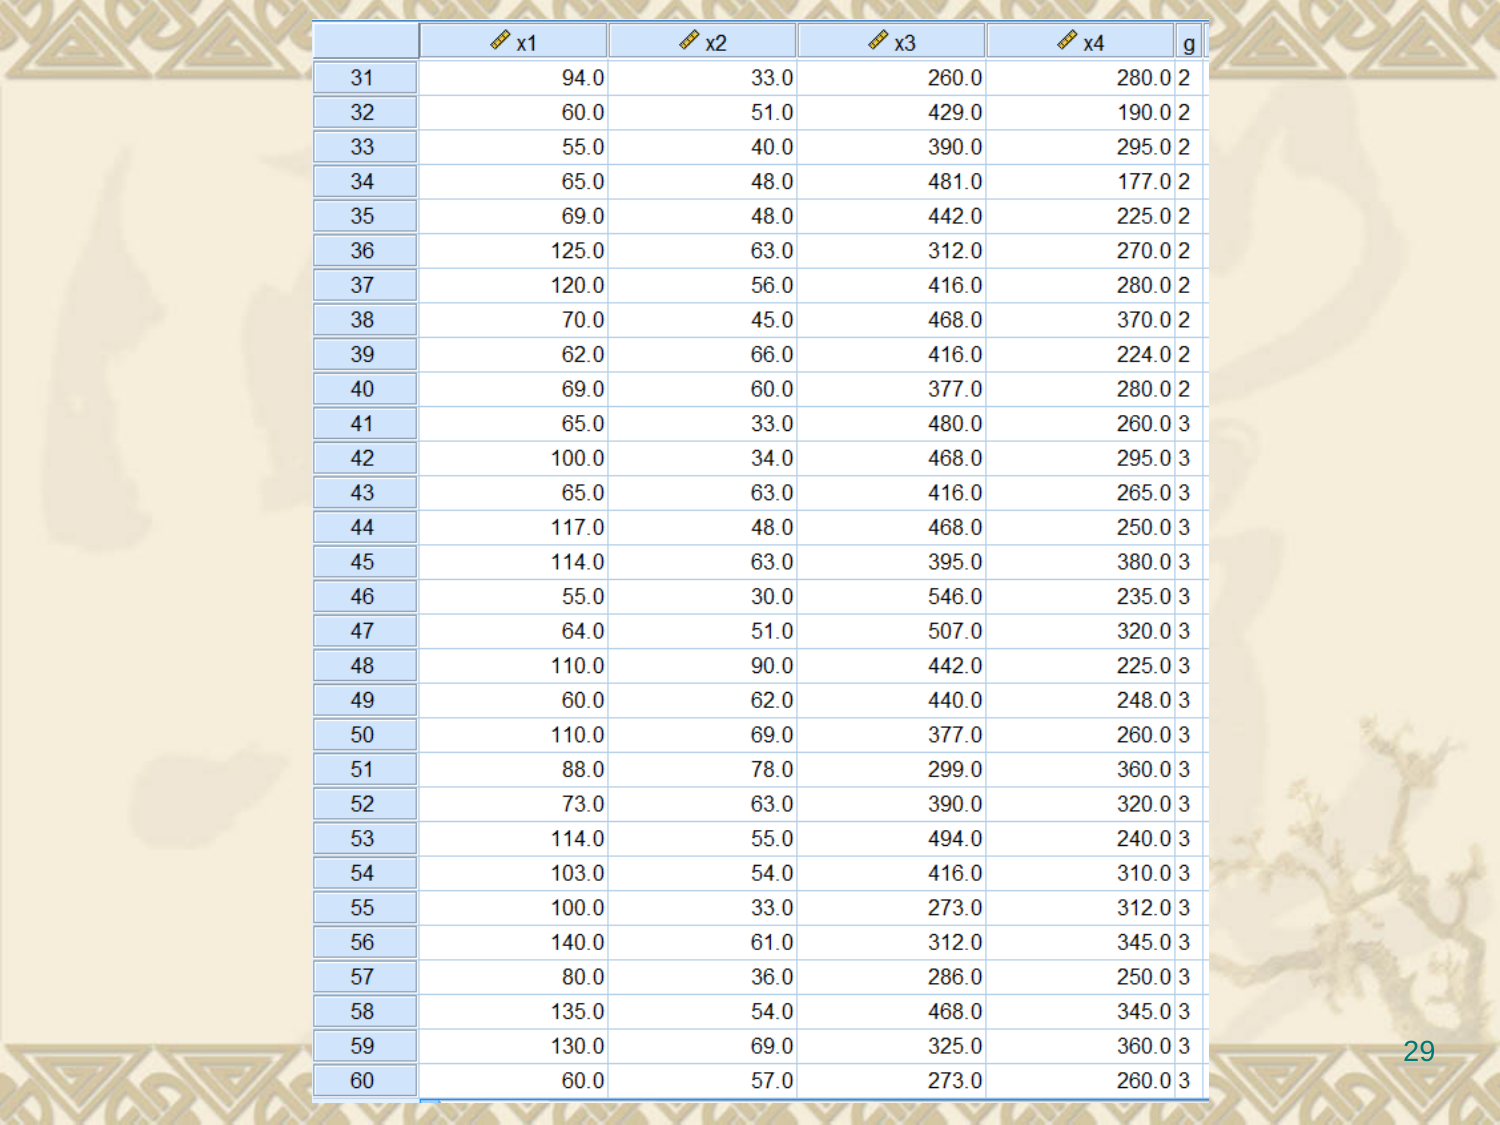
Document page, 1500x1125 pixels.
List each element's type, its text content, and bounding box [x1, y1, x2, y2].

slide_number 29 [1215, 1024, 1451, 1103]
picture [0, 0, 1500, 1125]
